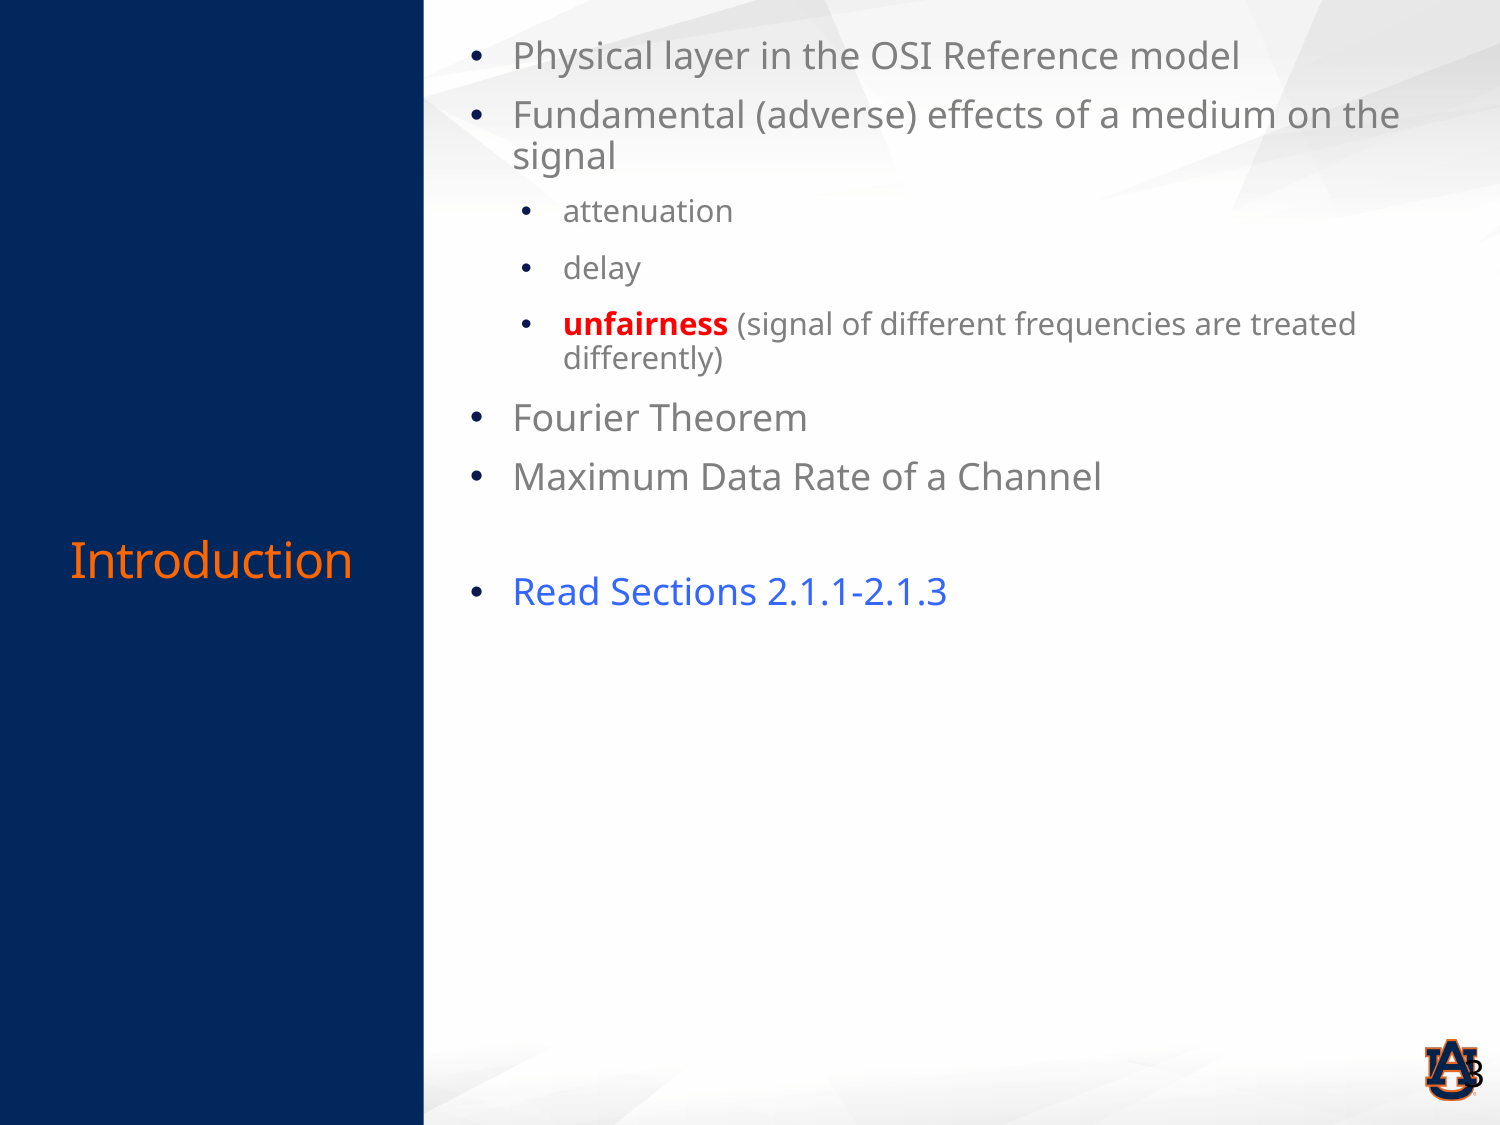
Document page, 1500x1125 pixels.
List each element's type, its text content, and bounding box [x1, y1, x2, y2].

title Introduction [31, 0, 394, 1125]
text_box Physical layer in the OSI Reference model Fundamental (adverse) effects of a medium on the signal attenuation delay unfairness (signal of different frequencies are treated differently) Fourier Theorem Maximum Data Rate of a Channel Read Sections 2.1.1-2.1.3 [455, 29, 1475, 336]
slide_number 3 [1149, 1042, 1500, 1103]
text_box [455, 25, 1425, 29]
